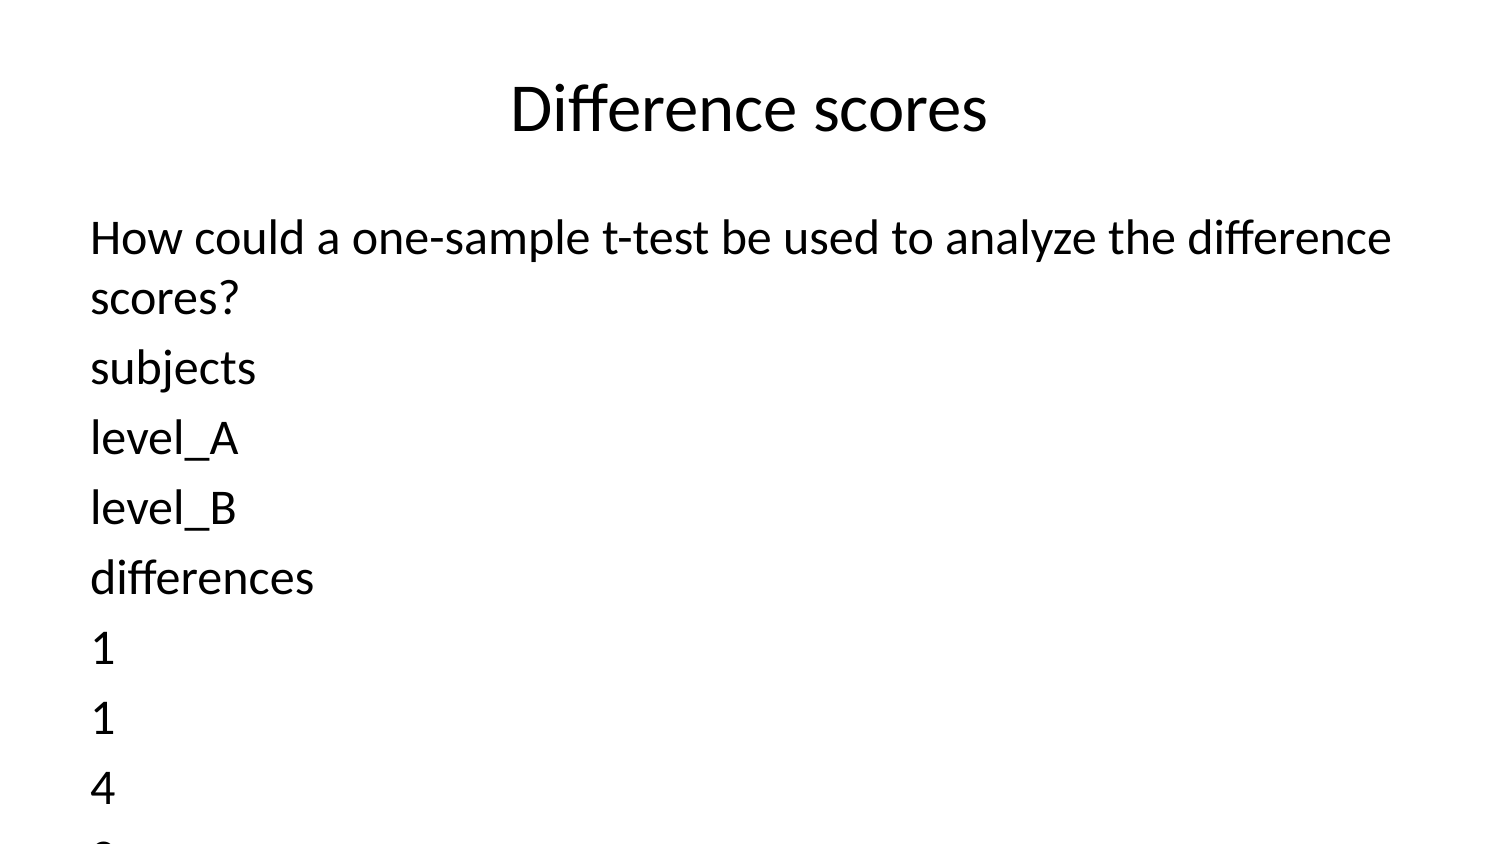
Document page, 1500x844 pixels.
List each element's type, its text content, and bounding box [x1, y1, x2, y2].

list How could a one-sample t-test be used to analyze the difference scores? subjects level_A level_B differences 1 1 4 3 2 4 8 4 3 3 7 4 4 6 9 3 5 5 10 5 [75, 196, 1425, 754]
title Difference scores [75, 33, 1425, 175]
